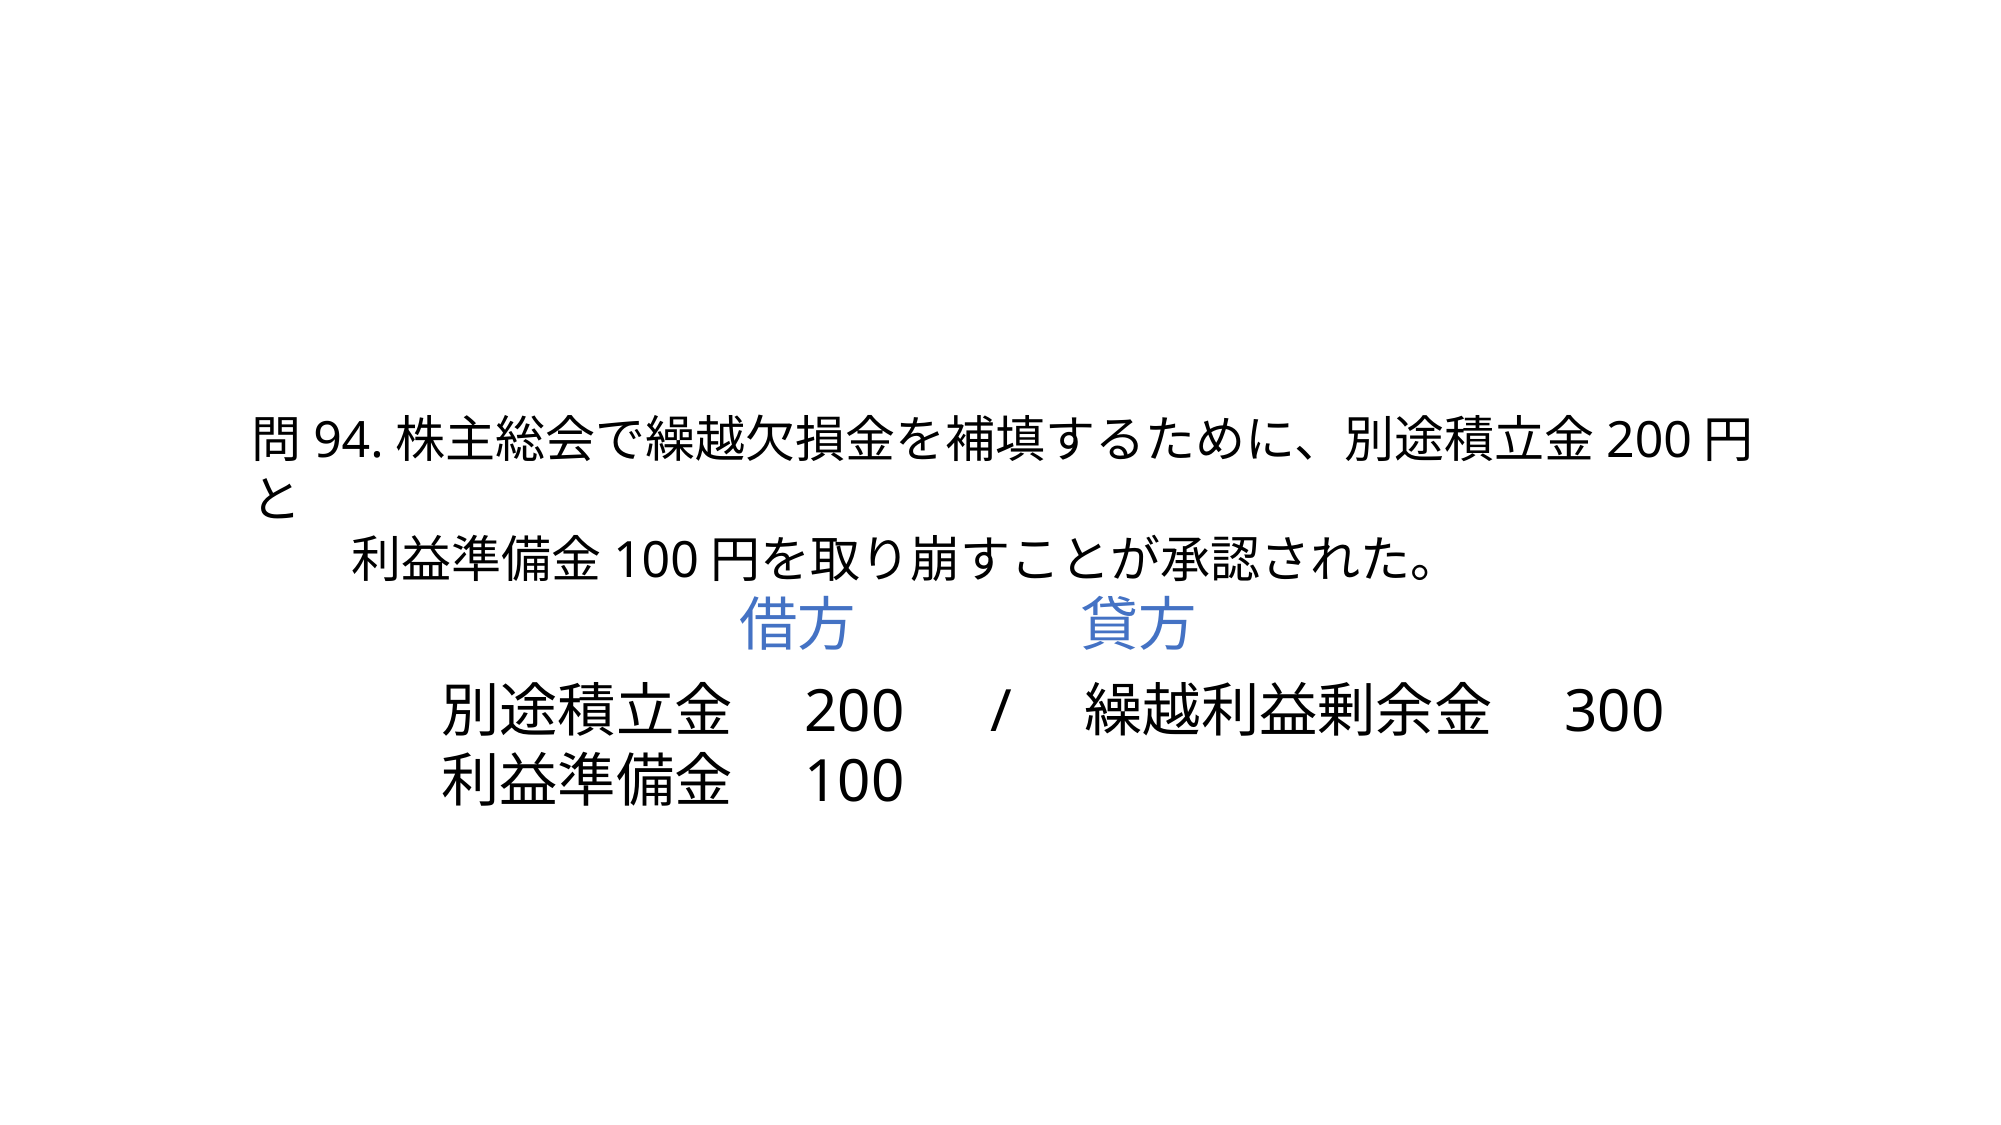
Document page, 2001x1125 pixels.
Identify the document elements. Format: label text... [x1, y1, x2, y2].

text_box 貸方 [1066, 579, 1240, 665]
text_box 問94.株主総会で繰越欠損金を補填するために、別途積立金200円と 利益準備金100円を取り崩すことが承認された。 [236, 400, 1794, 596]
text_box 借方 [724, 579, 899, 665]
text_box 別途積立金 200 / 繰越利益剰余金 300 利益準備金 100 [426, 665, 1777, 821]
